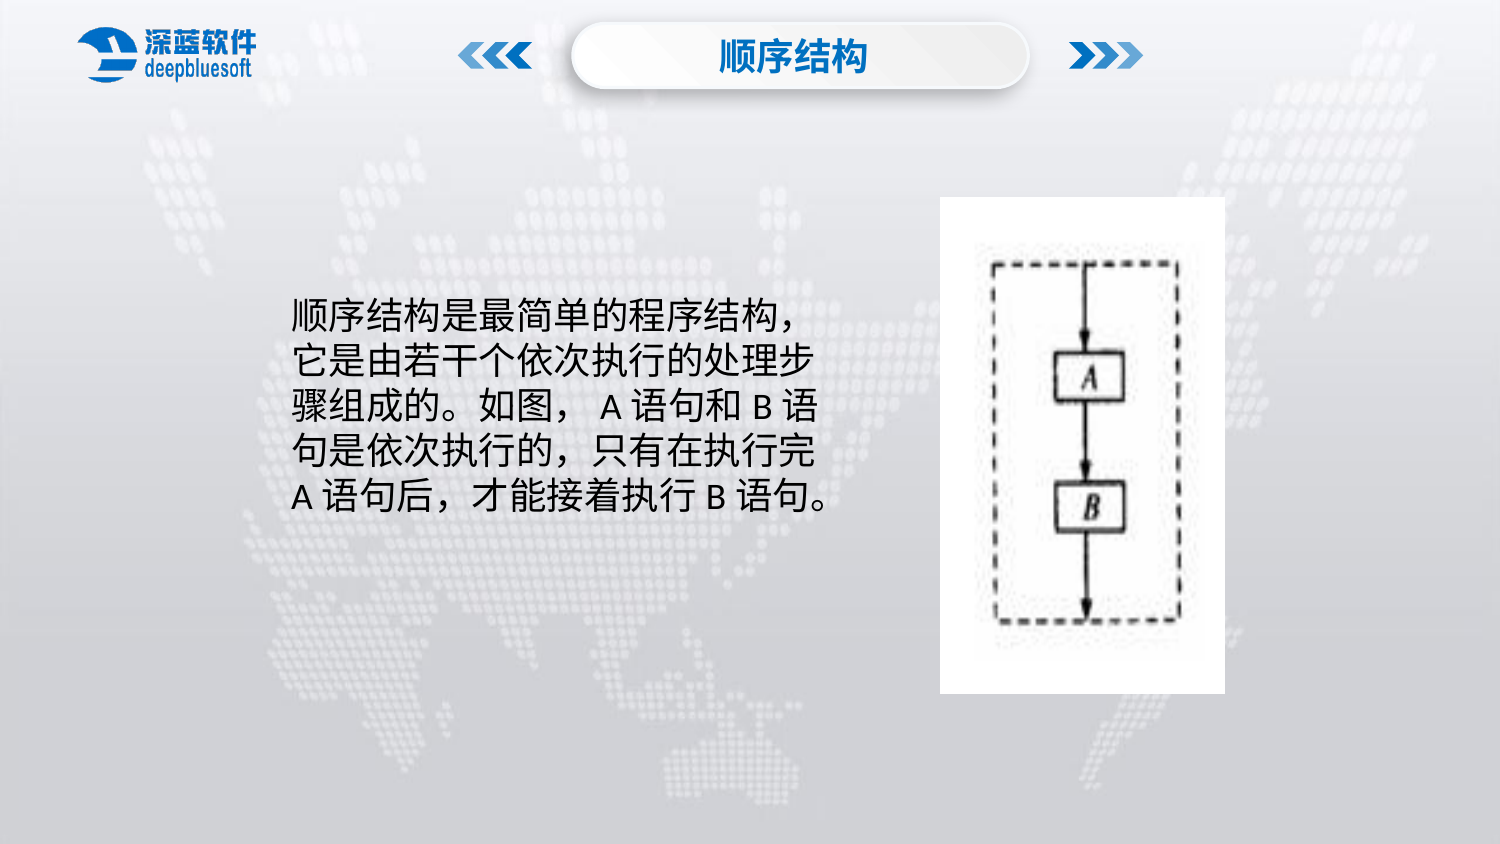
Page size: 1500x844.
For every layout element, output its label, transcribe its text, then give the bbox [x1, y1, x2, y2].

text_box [457, 41, 533, 69]
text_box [1068, 41, 1144, 69]
picture [0, 0, 1500, 844]
text_box [583, 21, 1031, 90]
text_box 顺序结构是最简单的程序结构，它是由若干个依次执行的处理步骤组成的。如图，A语句和B语句是依次执行的，只有在执行完A语句后，才能接着执行B语句。 [276, 284, 841, 525]
text_box 顺序结构 [572, 28, 1016, 82]
